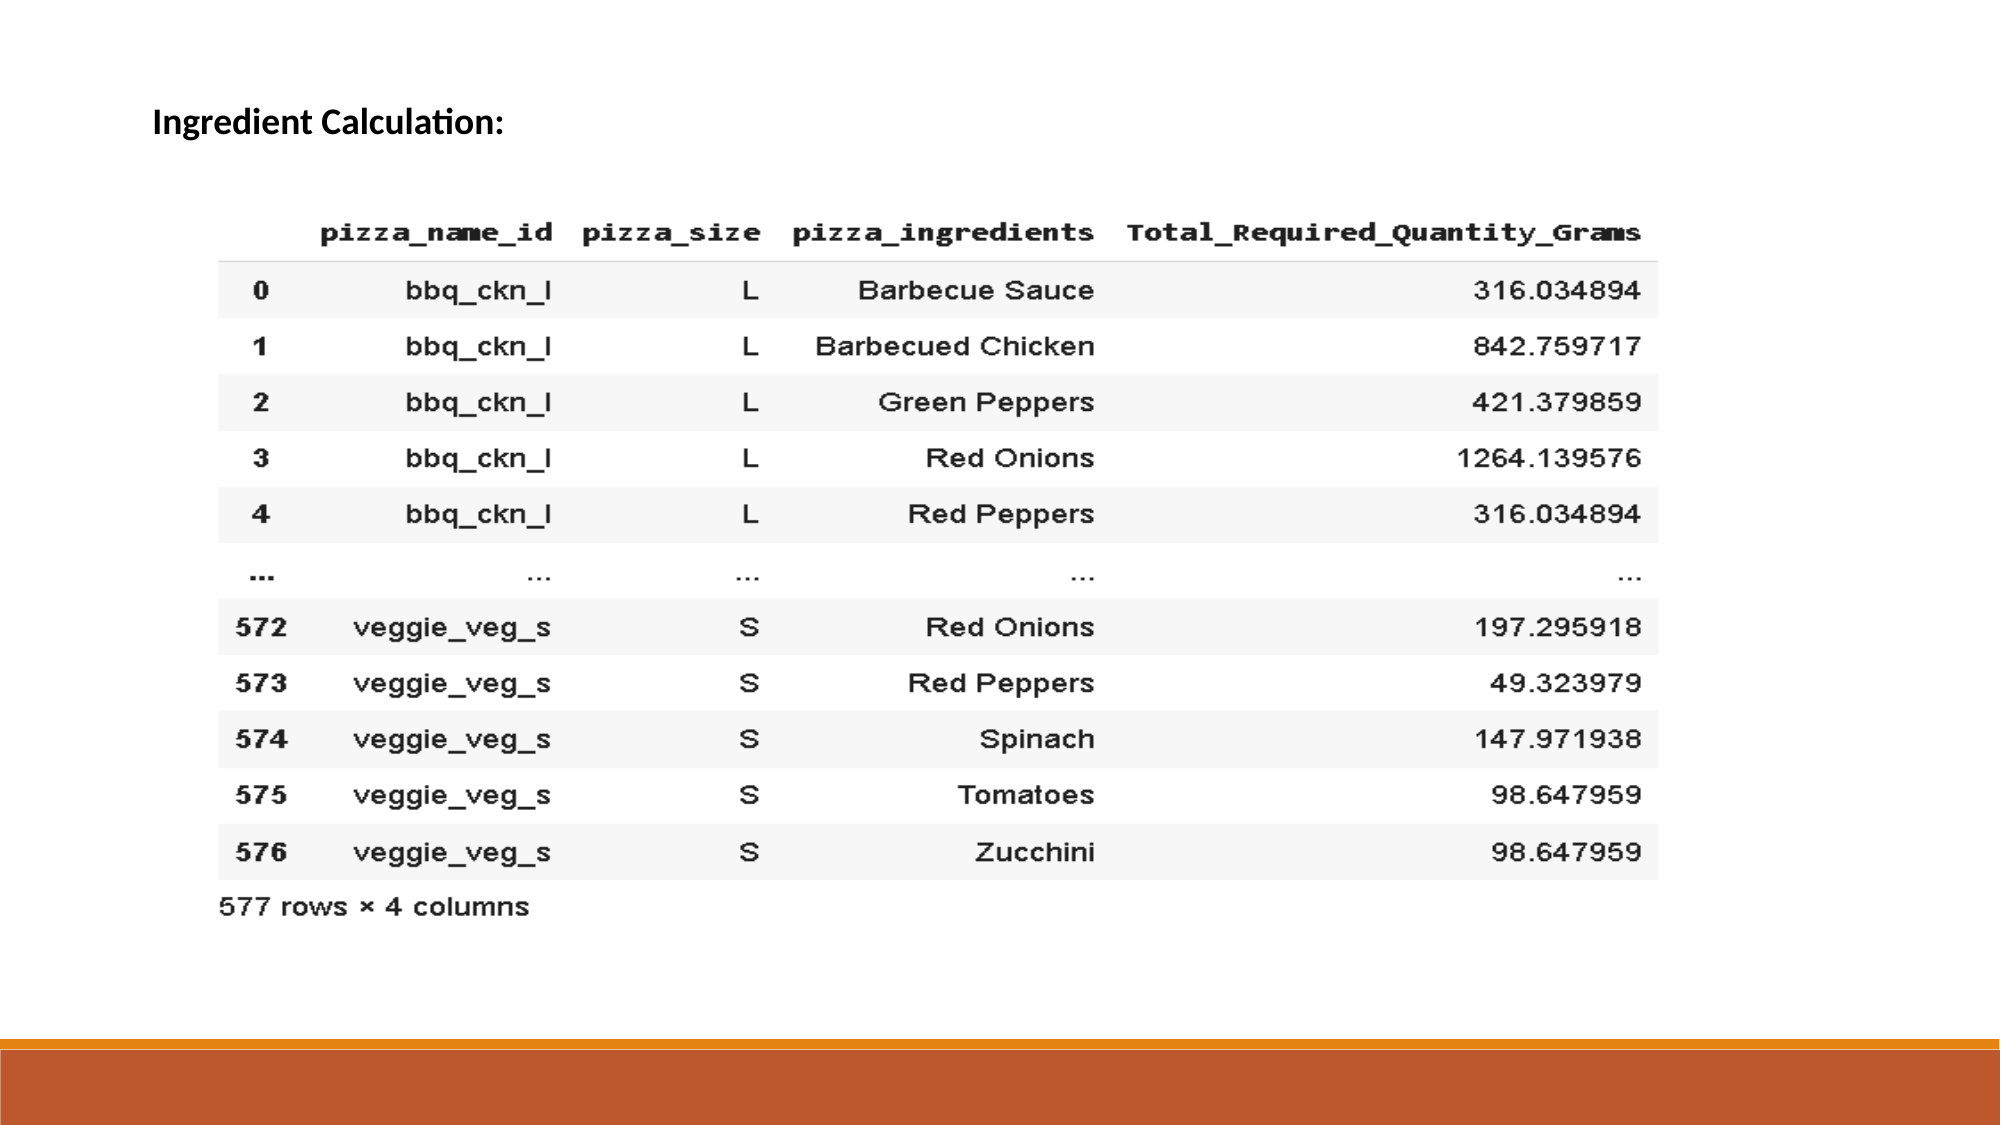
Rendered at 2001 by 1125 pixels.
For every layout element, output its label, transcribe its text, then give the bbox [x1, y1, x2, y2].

text_box Ingredient Calculation: [137, 89, 1876, 149]
picture [208, 195, 1674, 937]
